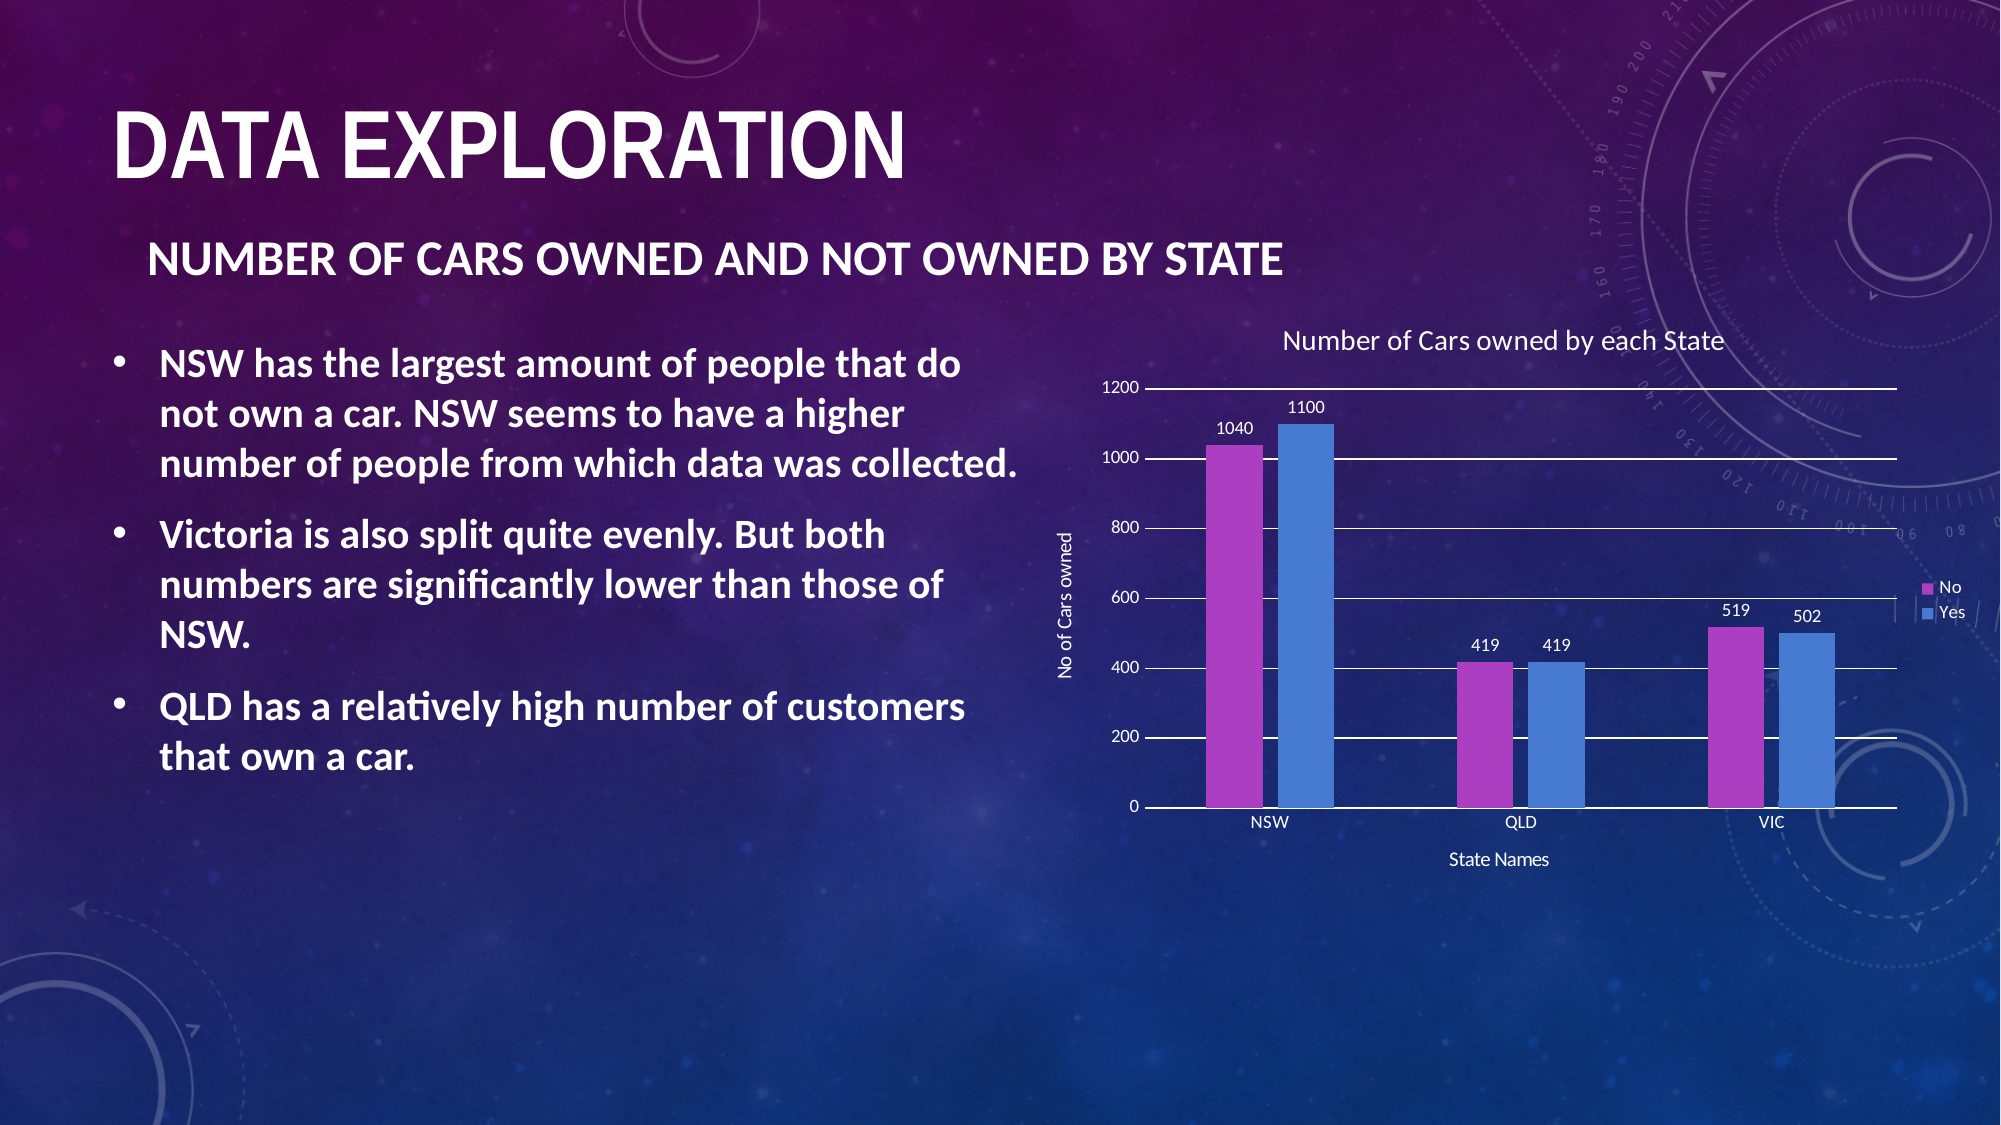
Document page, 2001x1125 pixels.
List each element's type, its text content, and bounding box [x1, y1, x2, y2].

text_box Data Exploration [97, 87, 1723, 209]
text_box Number of cars owned and not owned by state [132, 208, 1364, 311]
text_box NSW has the largest amount of people that do not own a car. NSW seems to have a higher number of people from which data was collected. Victoria is also split quite evenly. But both numbers are significantly lower than those of NSW. QLD has a relatively high number of customers that own a car. [97, 328, 1016, 875]
chart [1022, 299, 1985, 903]
picture [0, 0, 2001, 1125]
